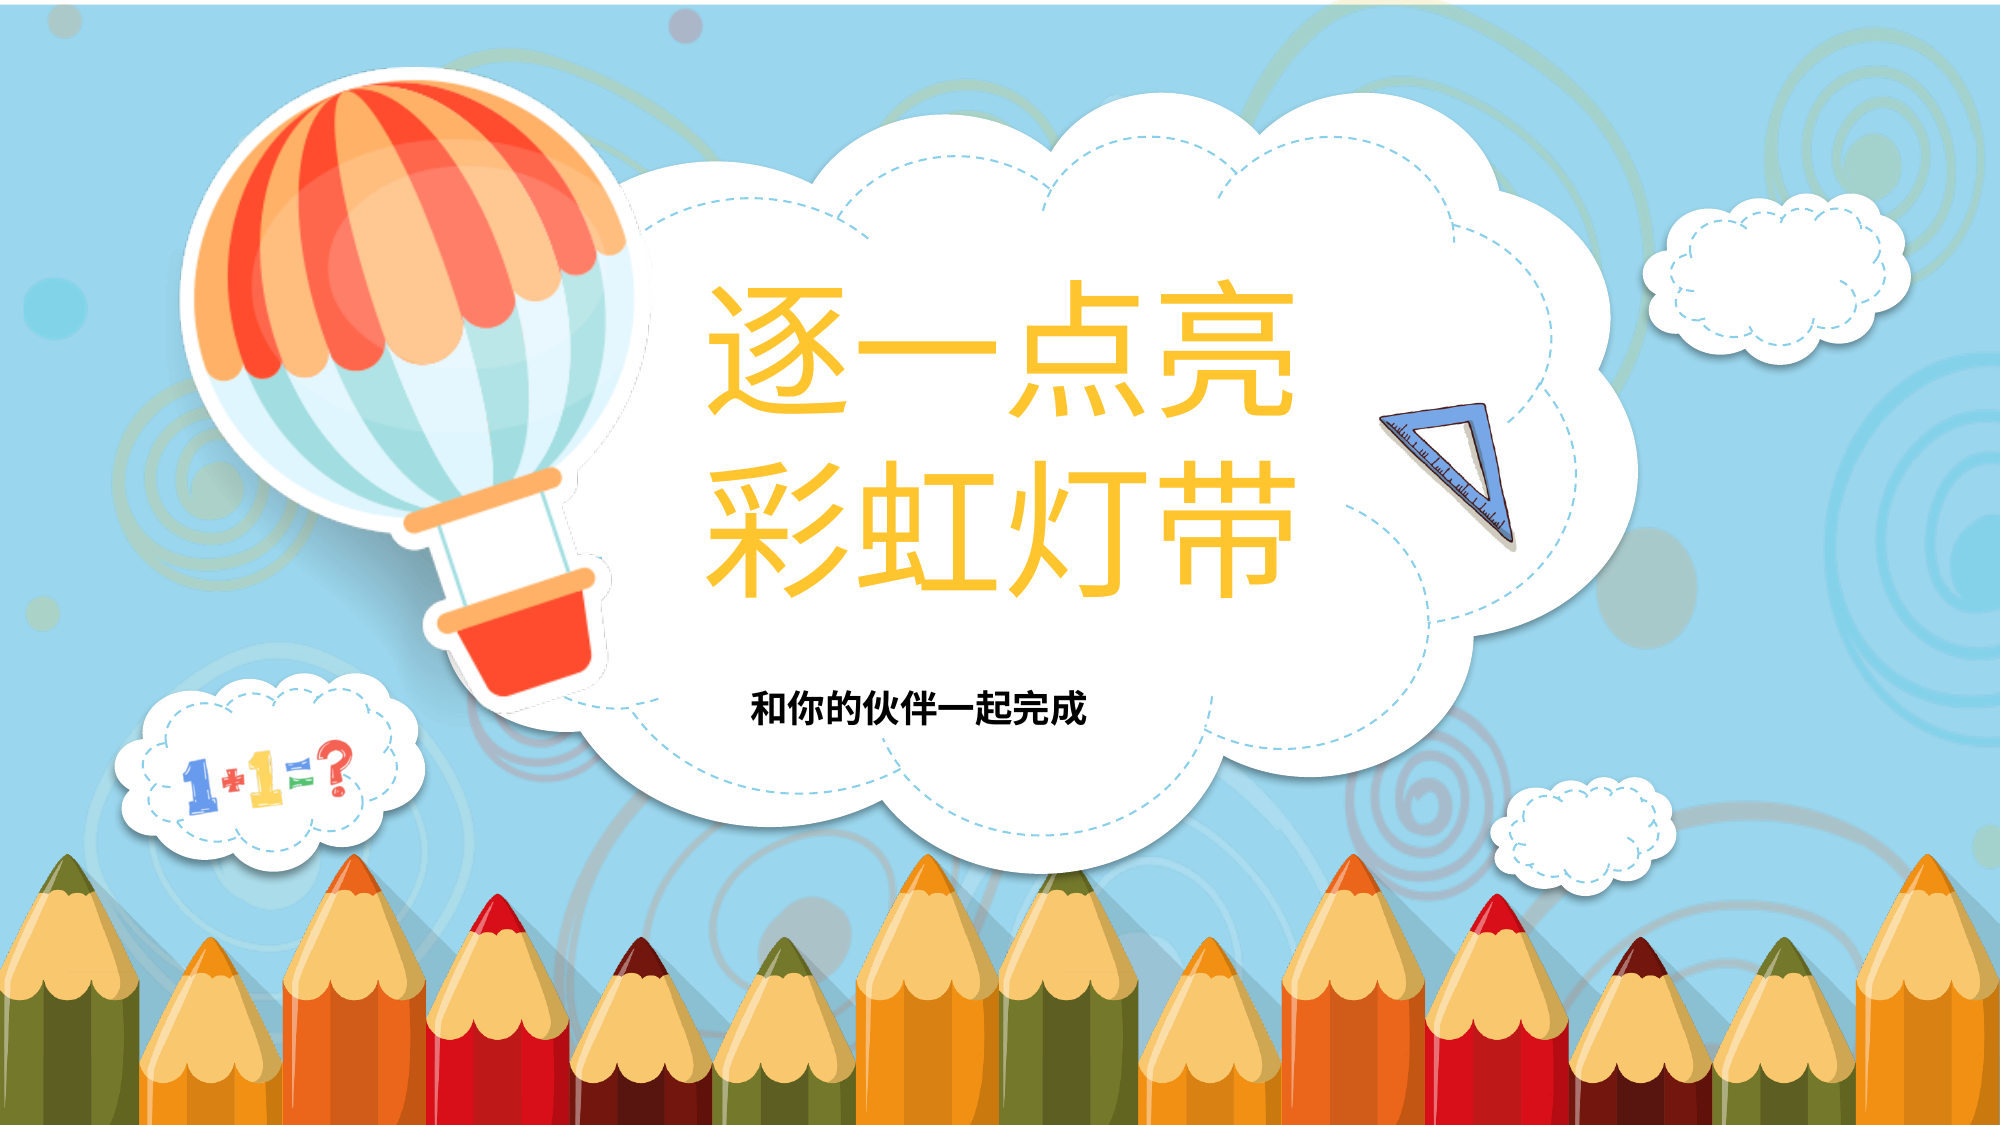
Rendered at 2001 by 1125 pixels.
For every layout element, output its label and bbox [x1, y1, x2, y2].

picture [1355, 385, 1539, 569]
text_box [0, 0, 2000, 854]
picture [164, 67, 654, 727]
text_box [1490, 776, 1677, 896]
text_box [114, 672, 426, 871]
text_box [426, 90, 1638, 871]
text_box [1642, 192, 1911, 365]
text_box [0, 854, 2000, 1125]
